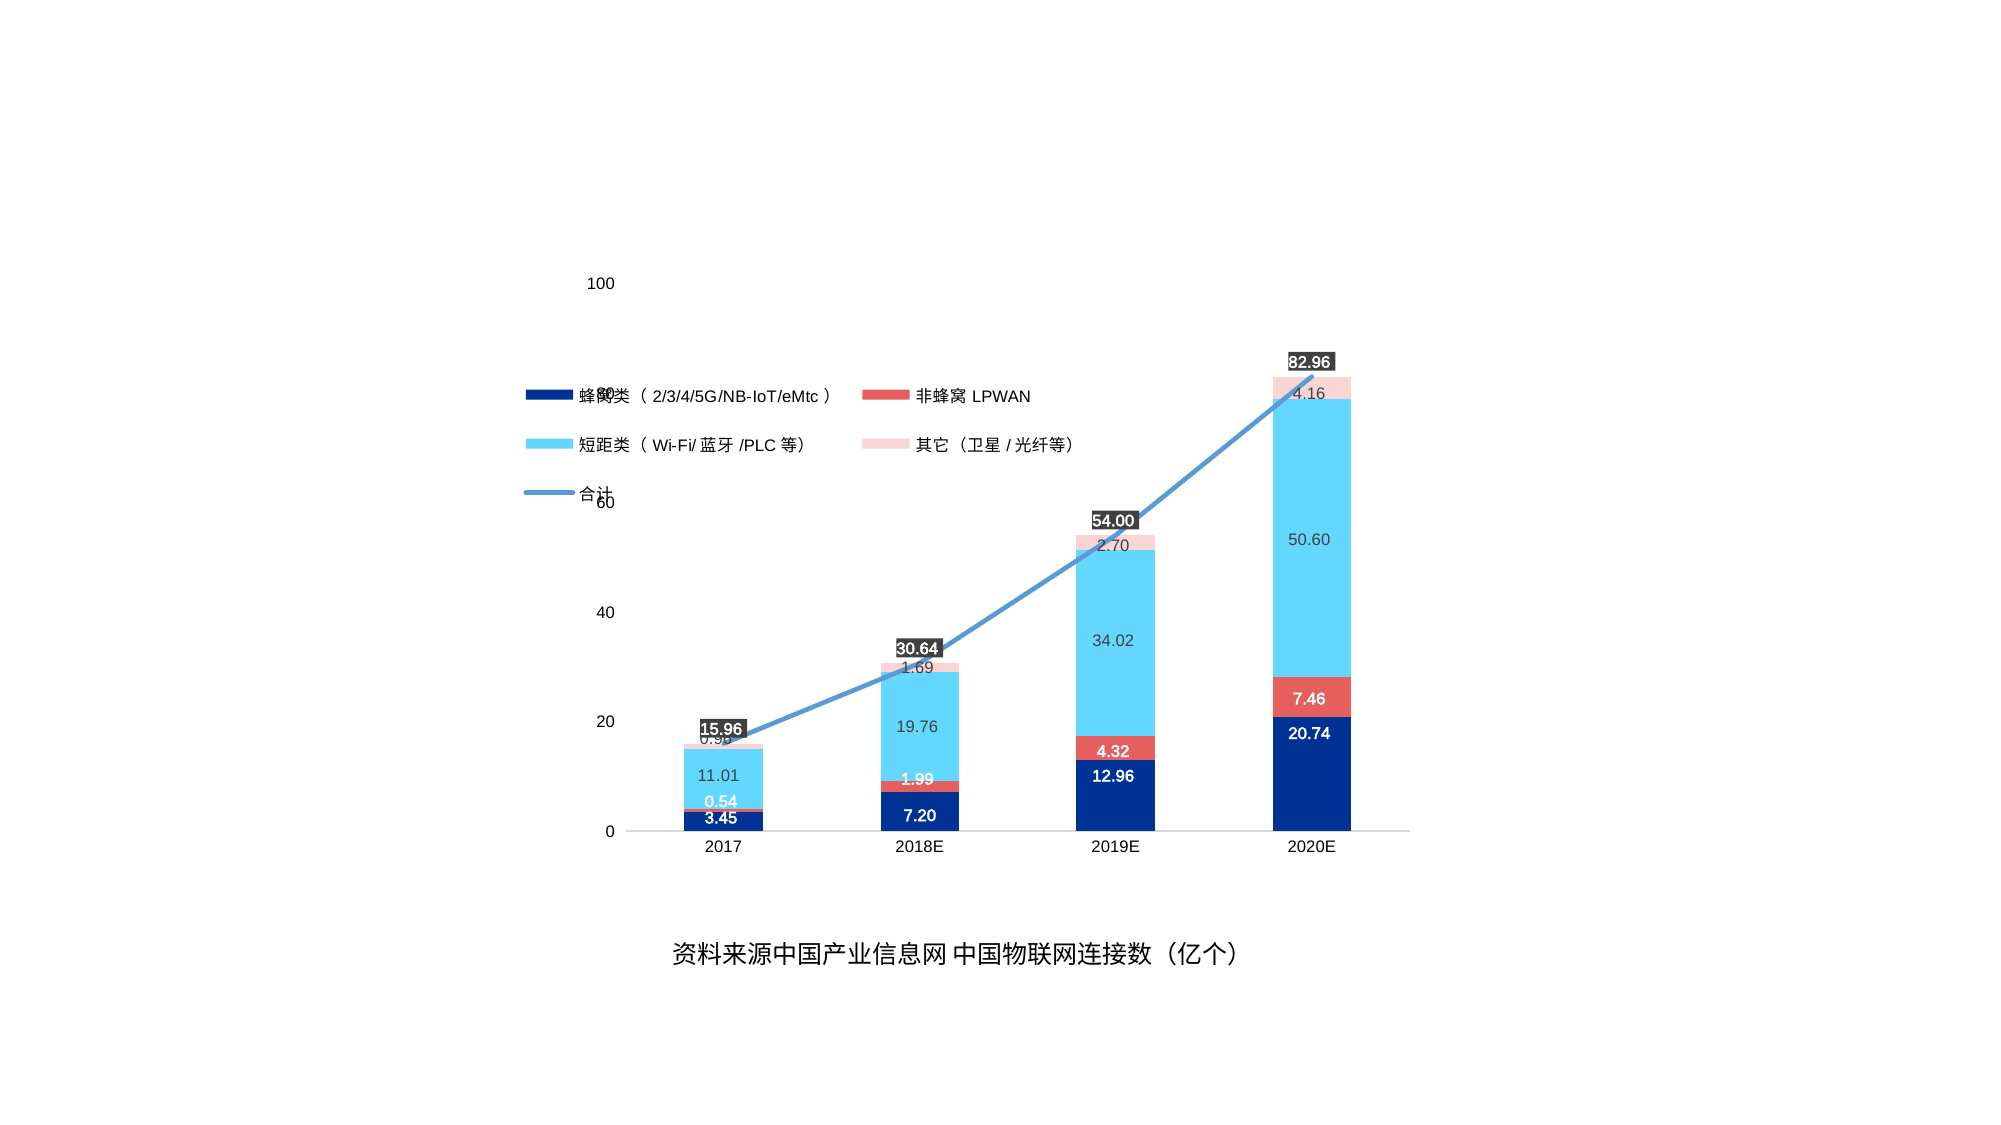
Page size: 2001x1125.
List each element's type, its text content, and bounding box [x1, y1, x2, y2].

text_box 资料来源中国产业信息网 中国物联网连接数（亿个） [657, 930, 1268, 976]
chart [447, 272, 1437, 917]
